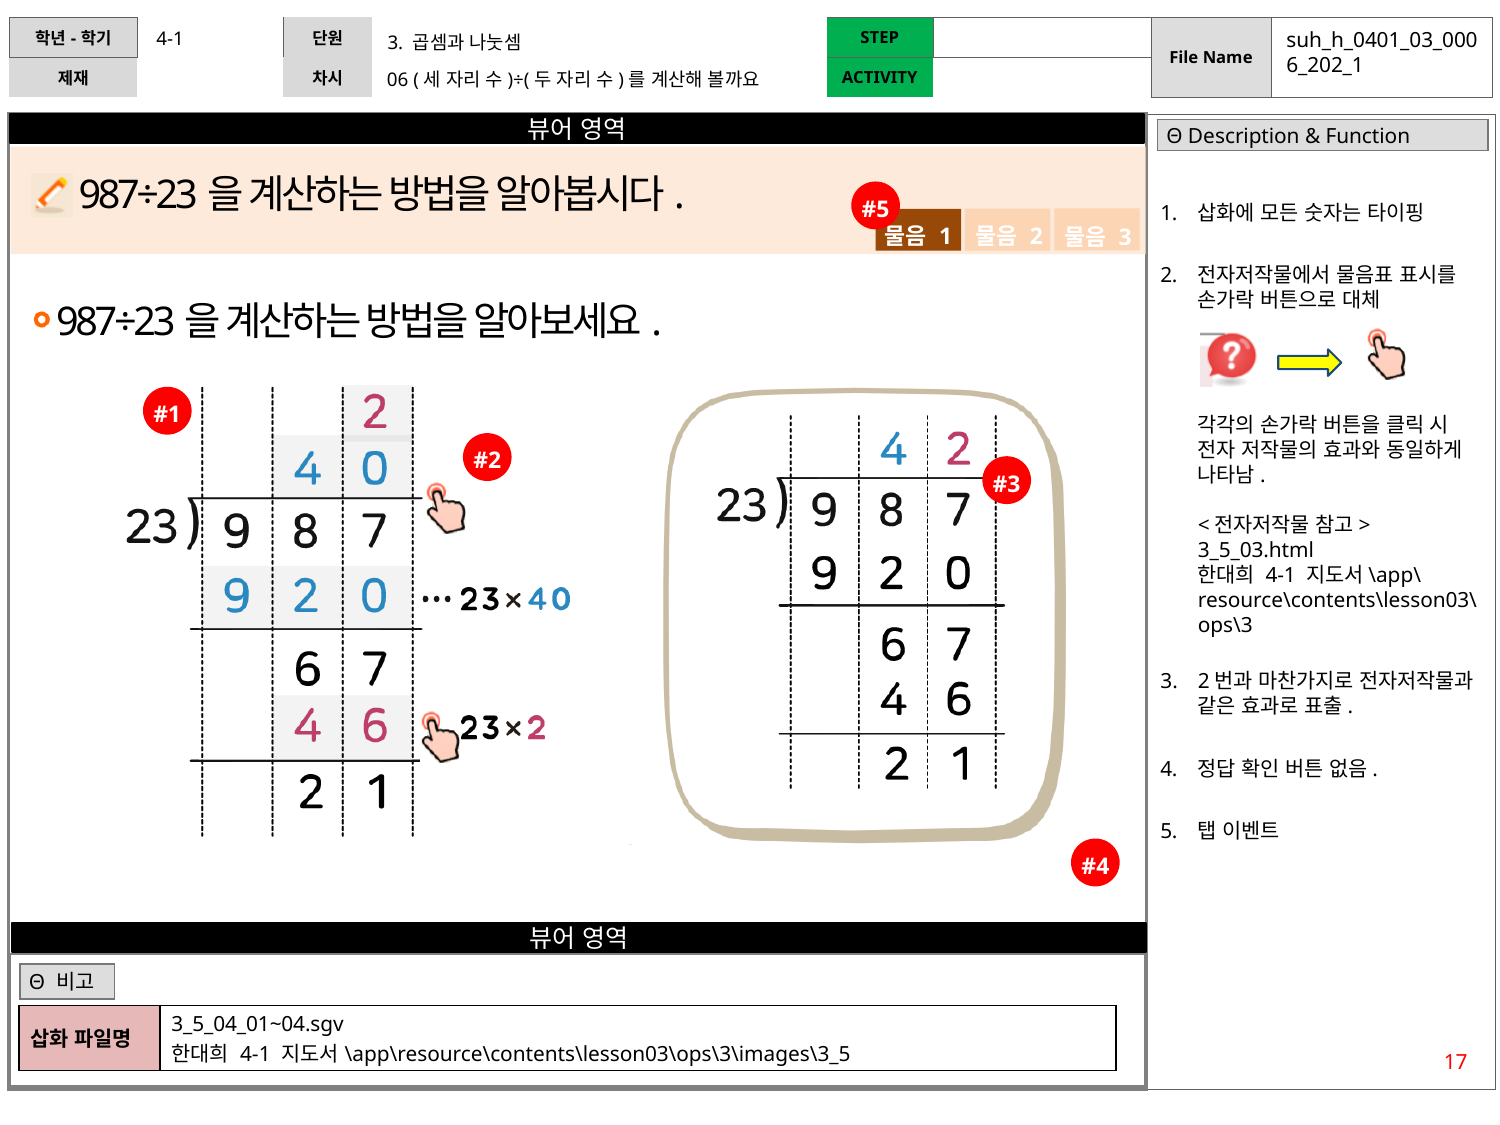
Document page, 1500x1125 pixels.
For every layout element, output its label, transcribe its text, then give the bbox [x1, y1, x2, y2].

table_header 3_5_04_01~04.sgv 한대희 4-1 지도서\app\resource\contents\lesson03\ops\3\images\3_5 [161, 1006, 1115, 1070]
text_box suh_h_0401_03_0006_202_1 [1271, 18, 1500, 84]
text_box [9, 145, 1148, 256]
table_header 삽화 파일명 [20, 1006, 159, 1070]
picture [120, 379, 1070, 845]
text_box 4-1 [141, 18, 284, 55]
picture [31, 173, 73, 218]
text_box [1276, 347, 1344, 378]
table_header Θ Description & Function [1158, 120, 1487, 150]
text_box 987÷23을 계산하는 방법을 알아봅시다. [63, 162, 1145, 225]
text_box #5 [849, 179, 903, 231]
text_box 3. 곱셈과 나눗셈 [372, 23, 828, 48]
text_box 06 (세 자리 수)÷(두 자리 수)를 계산해 볼까요 [372, 60, 821, 96]
picture [1199, 327, 1262, 387]
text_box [875, 207, 1141, 252]
text_box #4 [1068, 836, 1122, 889]
picture [1365, 327, 1406, 381]
text_box 삽화에 모든 숫자는 타이핑 전자저작물에서 물음표 표시를 손가락 버튼으로 대체 각각의 손가락 버튼을 클릭 시 전자 저작물의 효과와 동일하게 나타남. <전자저작물 참고> 3_5_03.html 한대희 4-1 지도서\app\resource\contents\lesson03\ops\3 2번과 마찬가지로 전자저작물과 같은 효과로 표출. 정답 확인 버튼 없음. 탭 이벤트 [1145, 160, 1500, 851]
picture [31, 308, 51, 330]
text_box 987÷23을 계산하는 방법을 알아보세요. [41, 288, 1071, 351]
